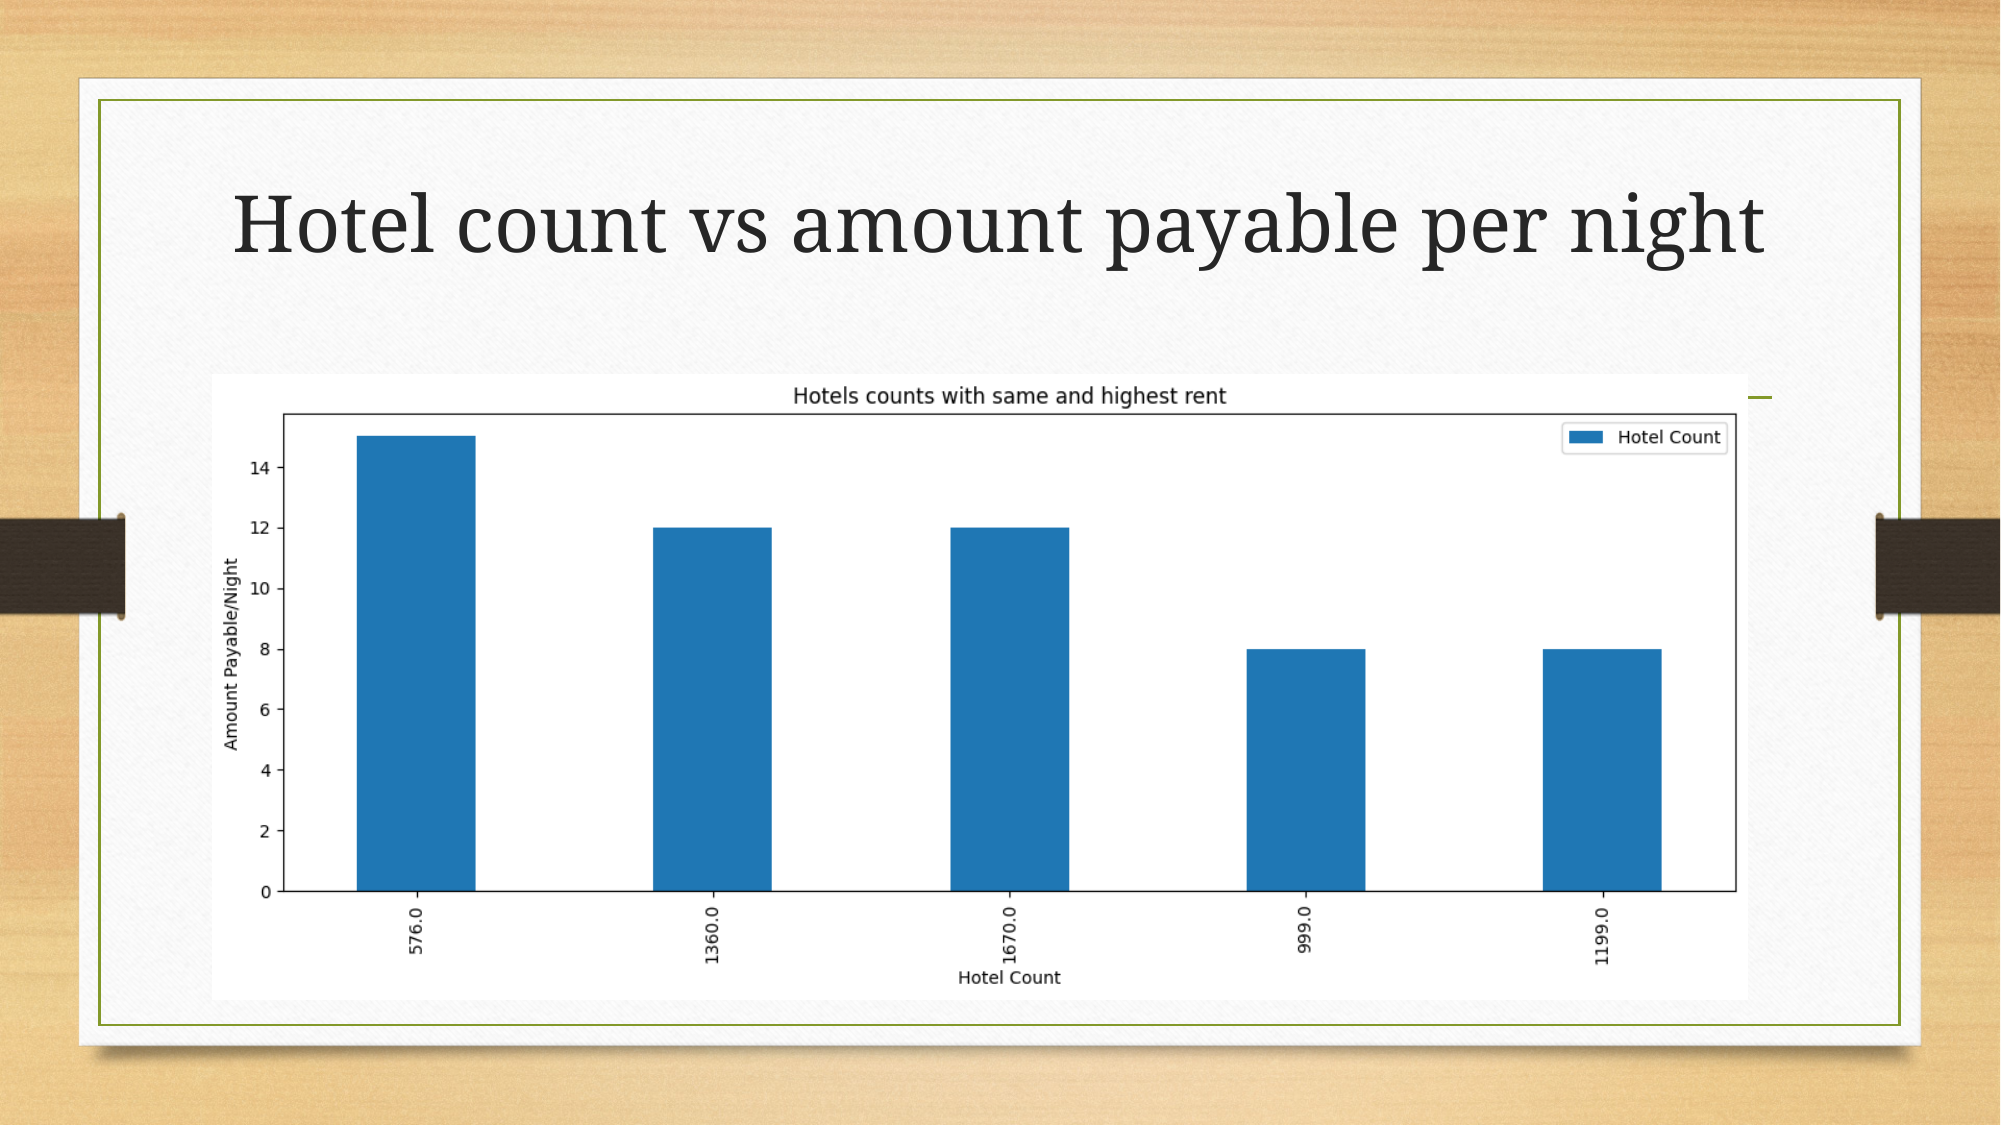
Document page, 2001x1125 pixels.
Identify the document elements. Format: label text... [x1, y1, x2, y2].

title Hotel count vs amount payable per night [212, 161, 1788, 375]
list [212, 374, 1748, 1001]
picture [0, 0, 2001, 1125]
